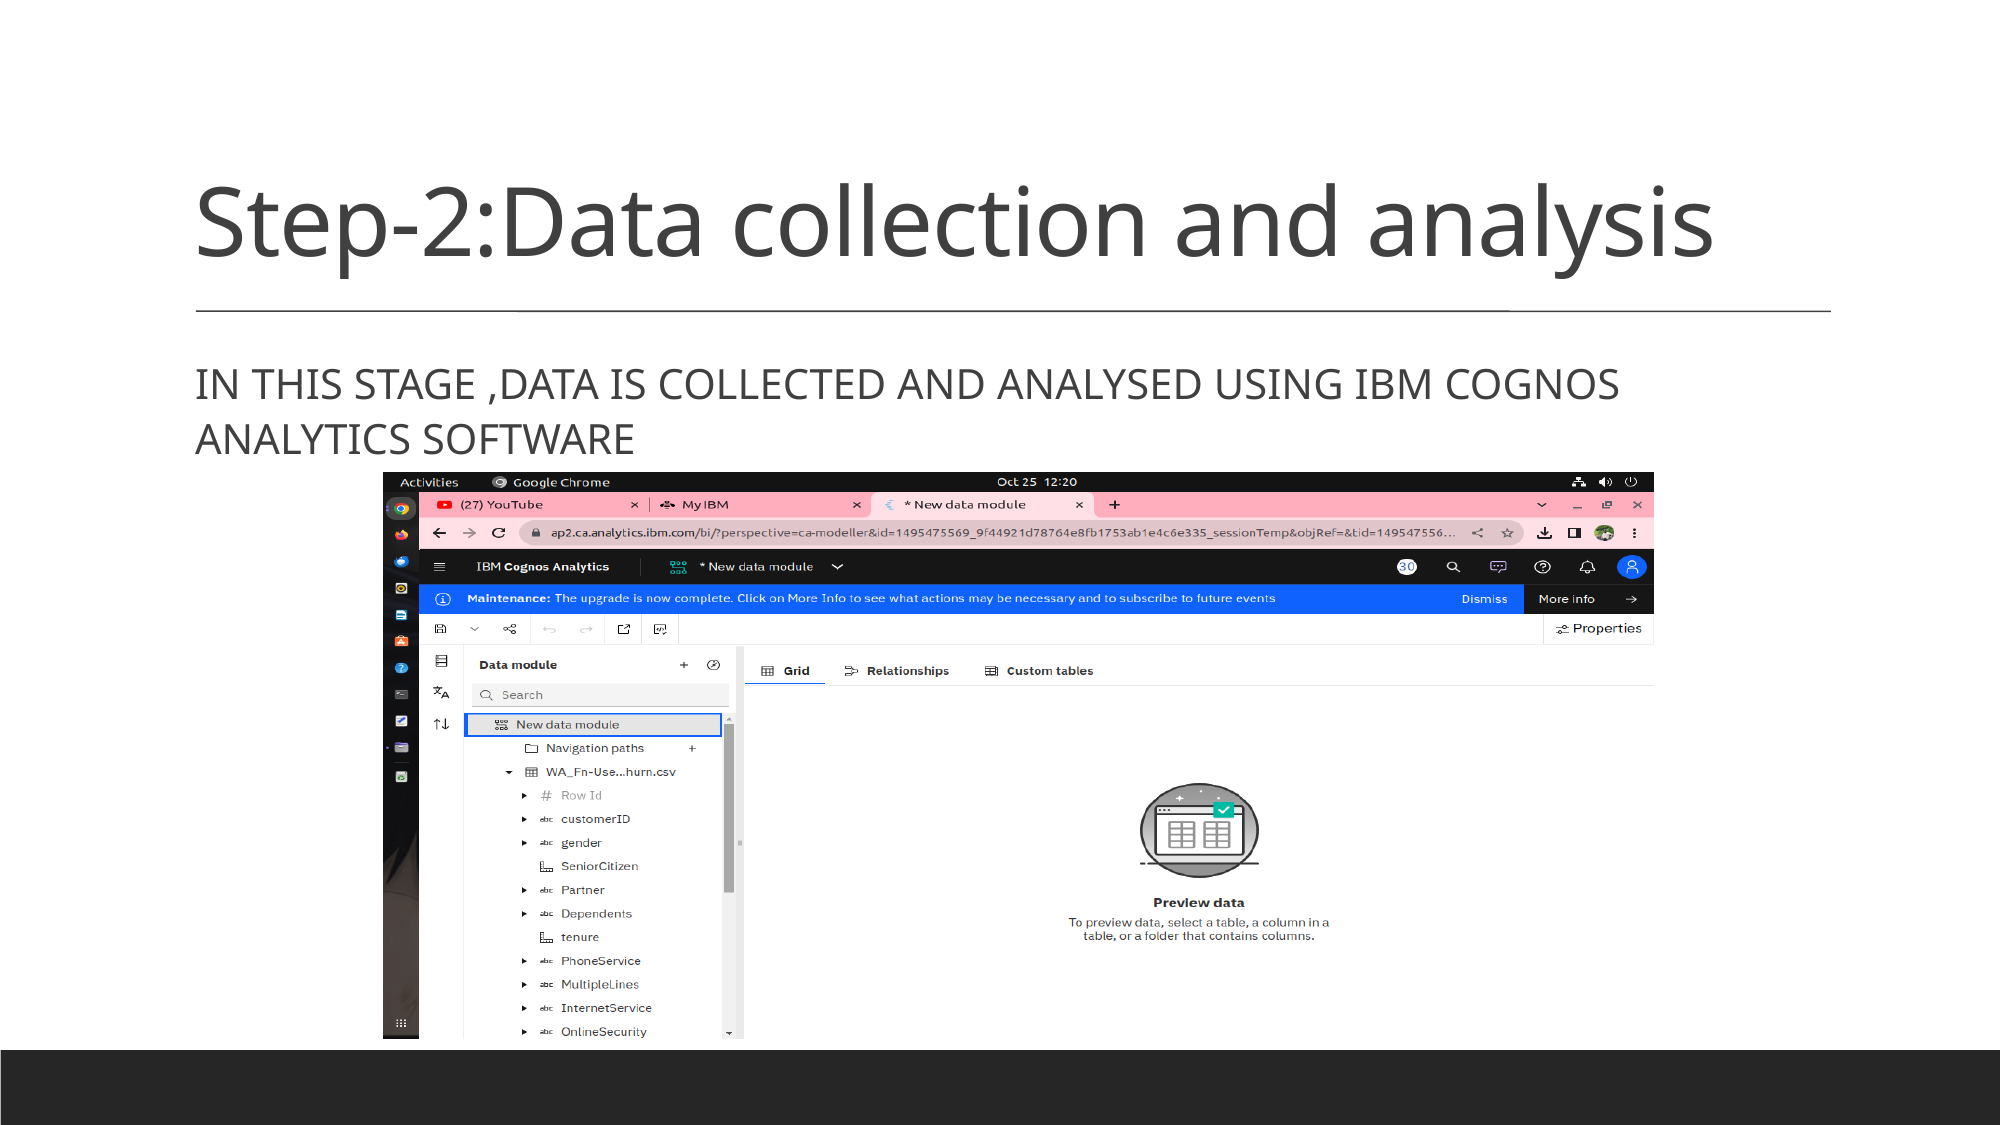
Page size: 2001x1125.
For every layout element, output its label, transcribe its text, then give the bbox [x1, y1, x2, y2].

list IN THIS STAGE ,DATA IS COLLECTED AND ANALYSED USING IBM COGNOS ANALYTICS SOFTWARE [180, 345, 1830, 963]
title Step-2:Data collection and analysis [180, 47, 1830, 285]
picture [383, 472, 1654, 1040]
